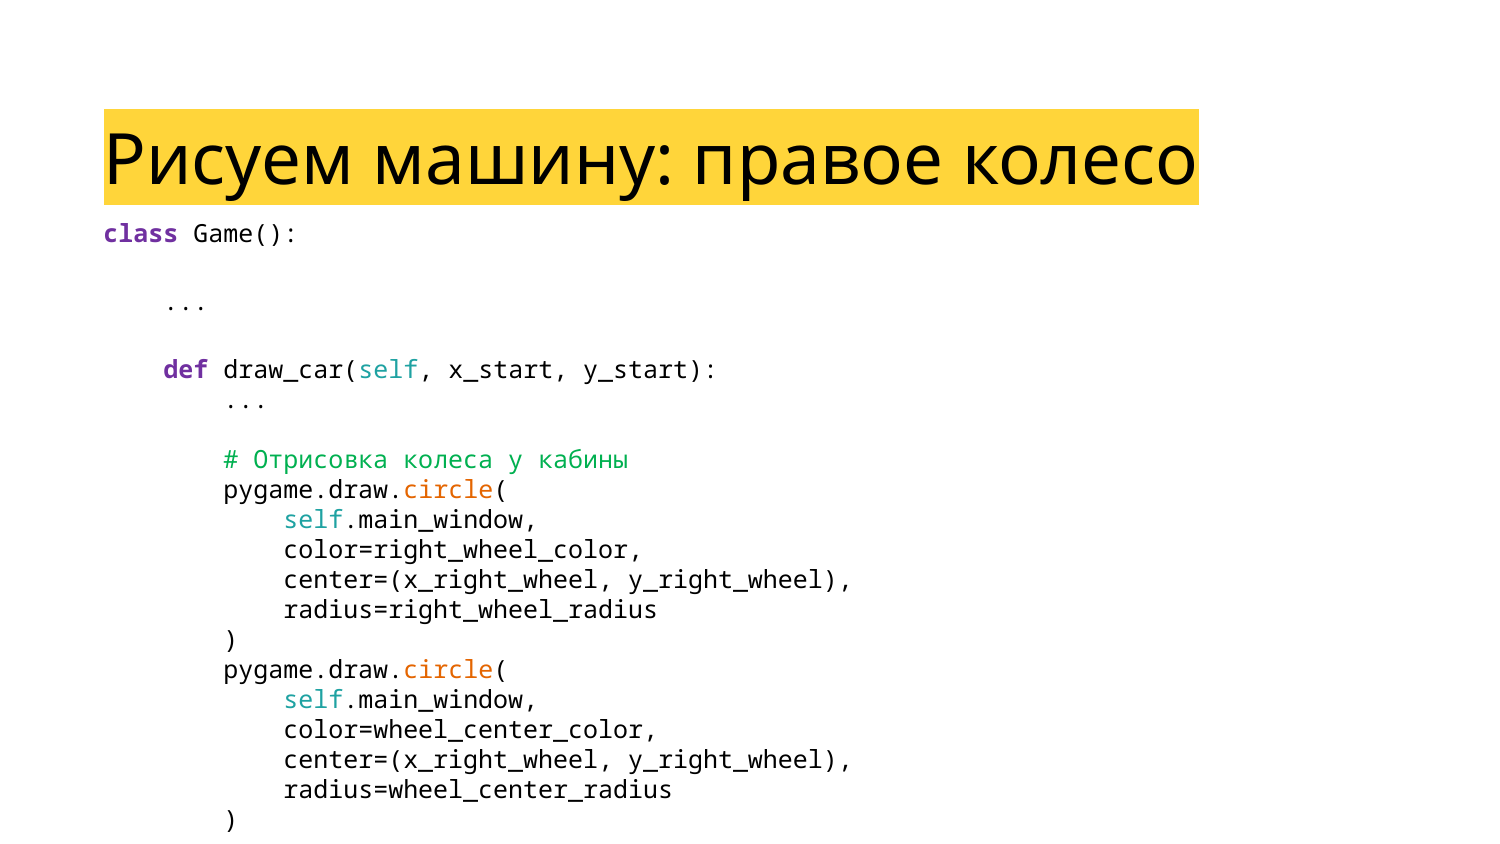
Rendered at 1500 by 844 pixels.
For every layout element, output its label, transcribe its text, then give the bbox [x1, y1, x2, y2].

text_box Рисуем машину: правое колесо [88, 118, 1453, 214]
text_box class Game(): ... def draw_car(self, x_start, y_start): ... # Отрисовка колеса у кабины pygame.draw.circle( self.main_window, color=right_wheel_color, center=(x_right_wheel, y_right_wheel), radius=right_wheel_radius ) pygame.draw.circle( self.main_window, color=wheel_center_color, center=(x_right_wheel, y_right_wheel), radius=wheel_center_radius ) [88, 198, 1284, 325]
